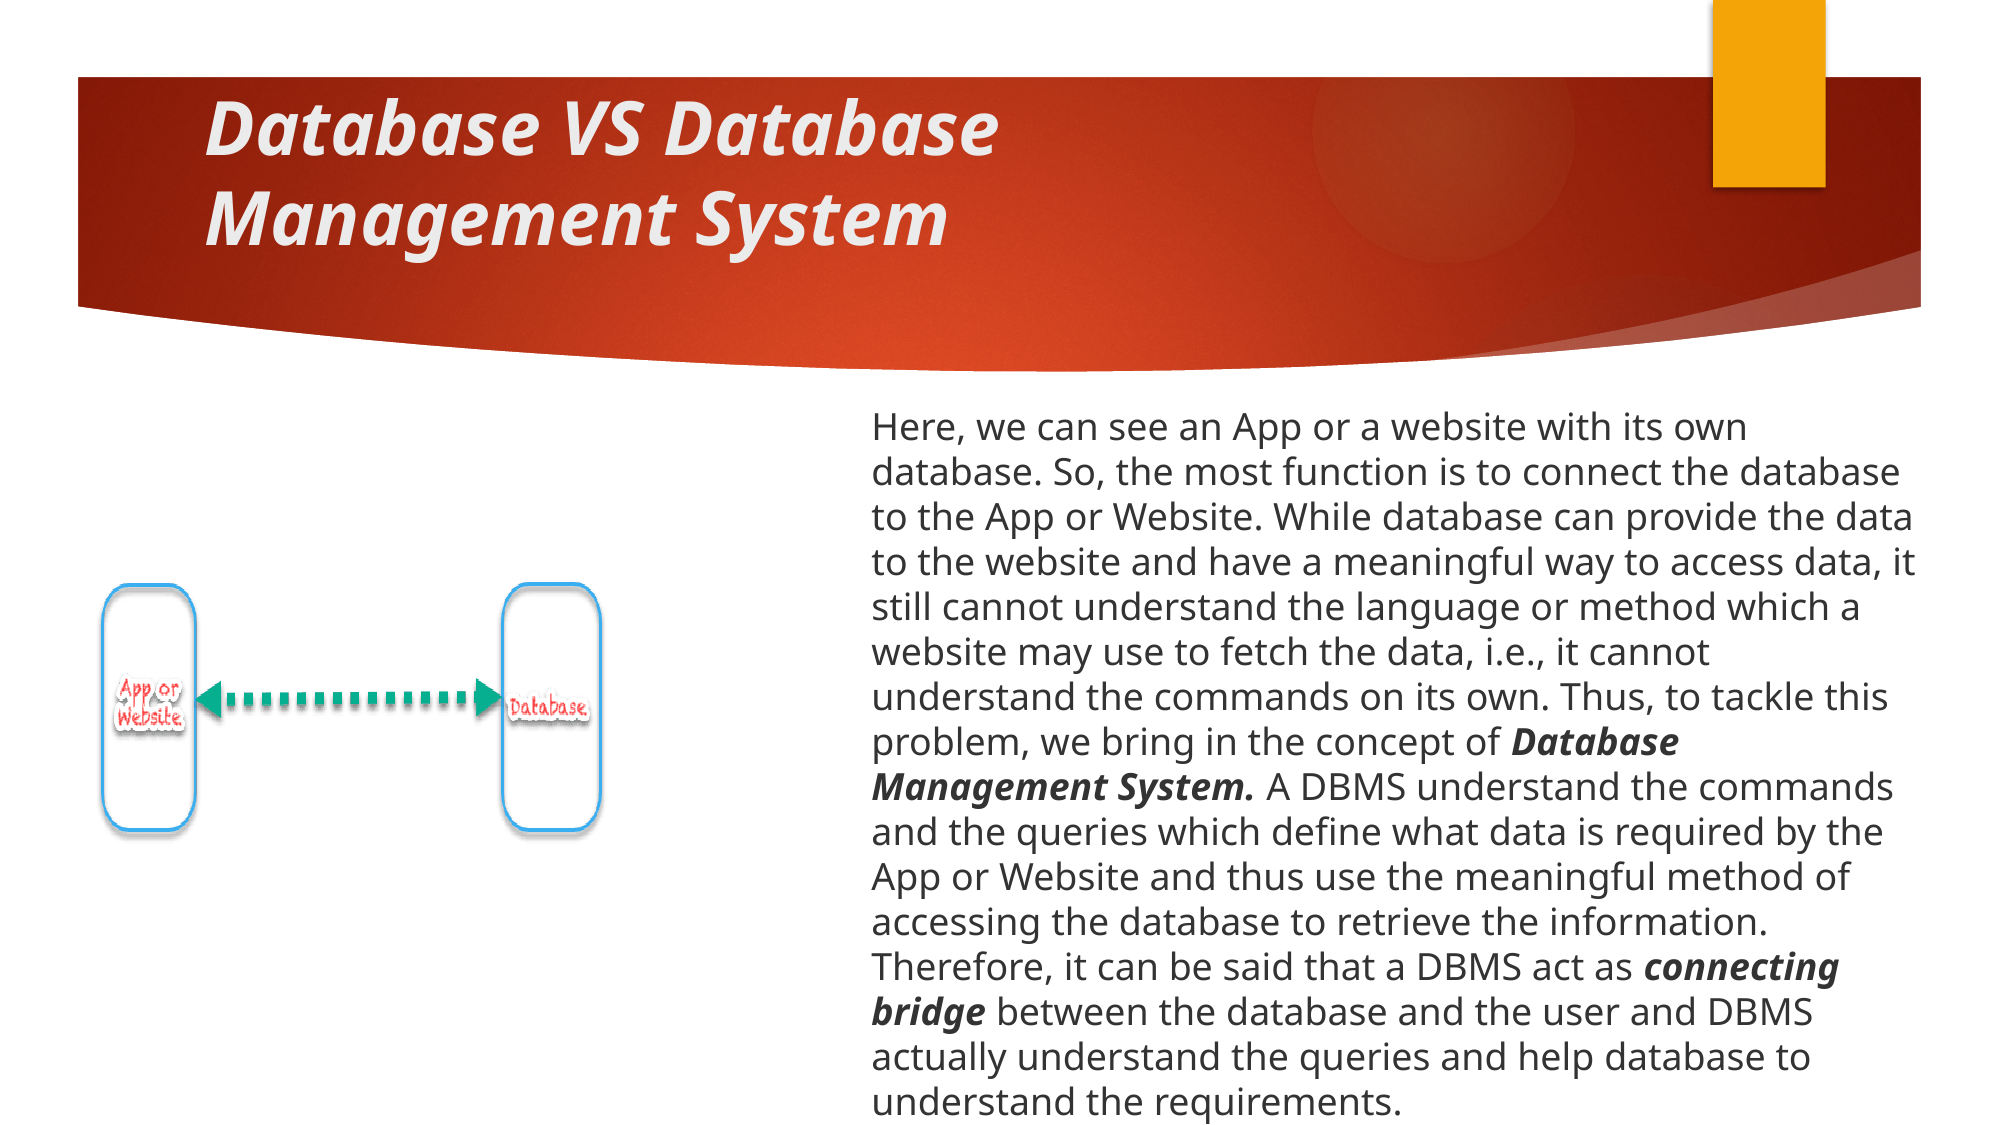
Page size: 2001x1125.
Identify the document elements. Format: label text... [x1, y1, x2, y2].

text_box Here, we can see an App or a website with its own database. So, the most function is to connect the database to the App or Website. While database can provide the data to the website and have a meaningful way to access data, it still cannot understand the language or method which a website may use to fetch the data, i.e., it cannot understand the commands on its own. Thus, to tackle this problem, we bring in the concept of Database Management System. A DBMS understand the commands and the queries which define what data is required by the App or Website and thus use the meaningful method of accessing the database to retrieve the information. Therefore, it can be said that a DBMS act as connecting bridge between the database and the user and DBMS actually understand the queries and help database to understand the requirements. [856, 395, 1934, 1125]
title Database VS Database Management System [189, 155, 1627, 275]
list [81, 456, 612, 958]
